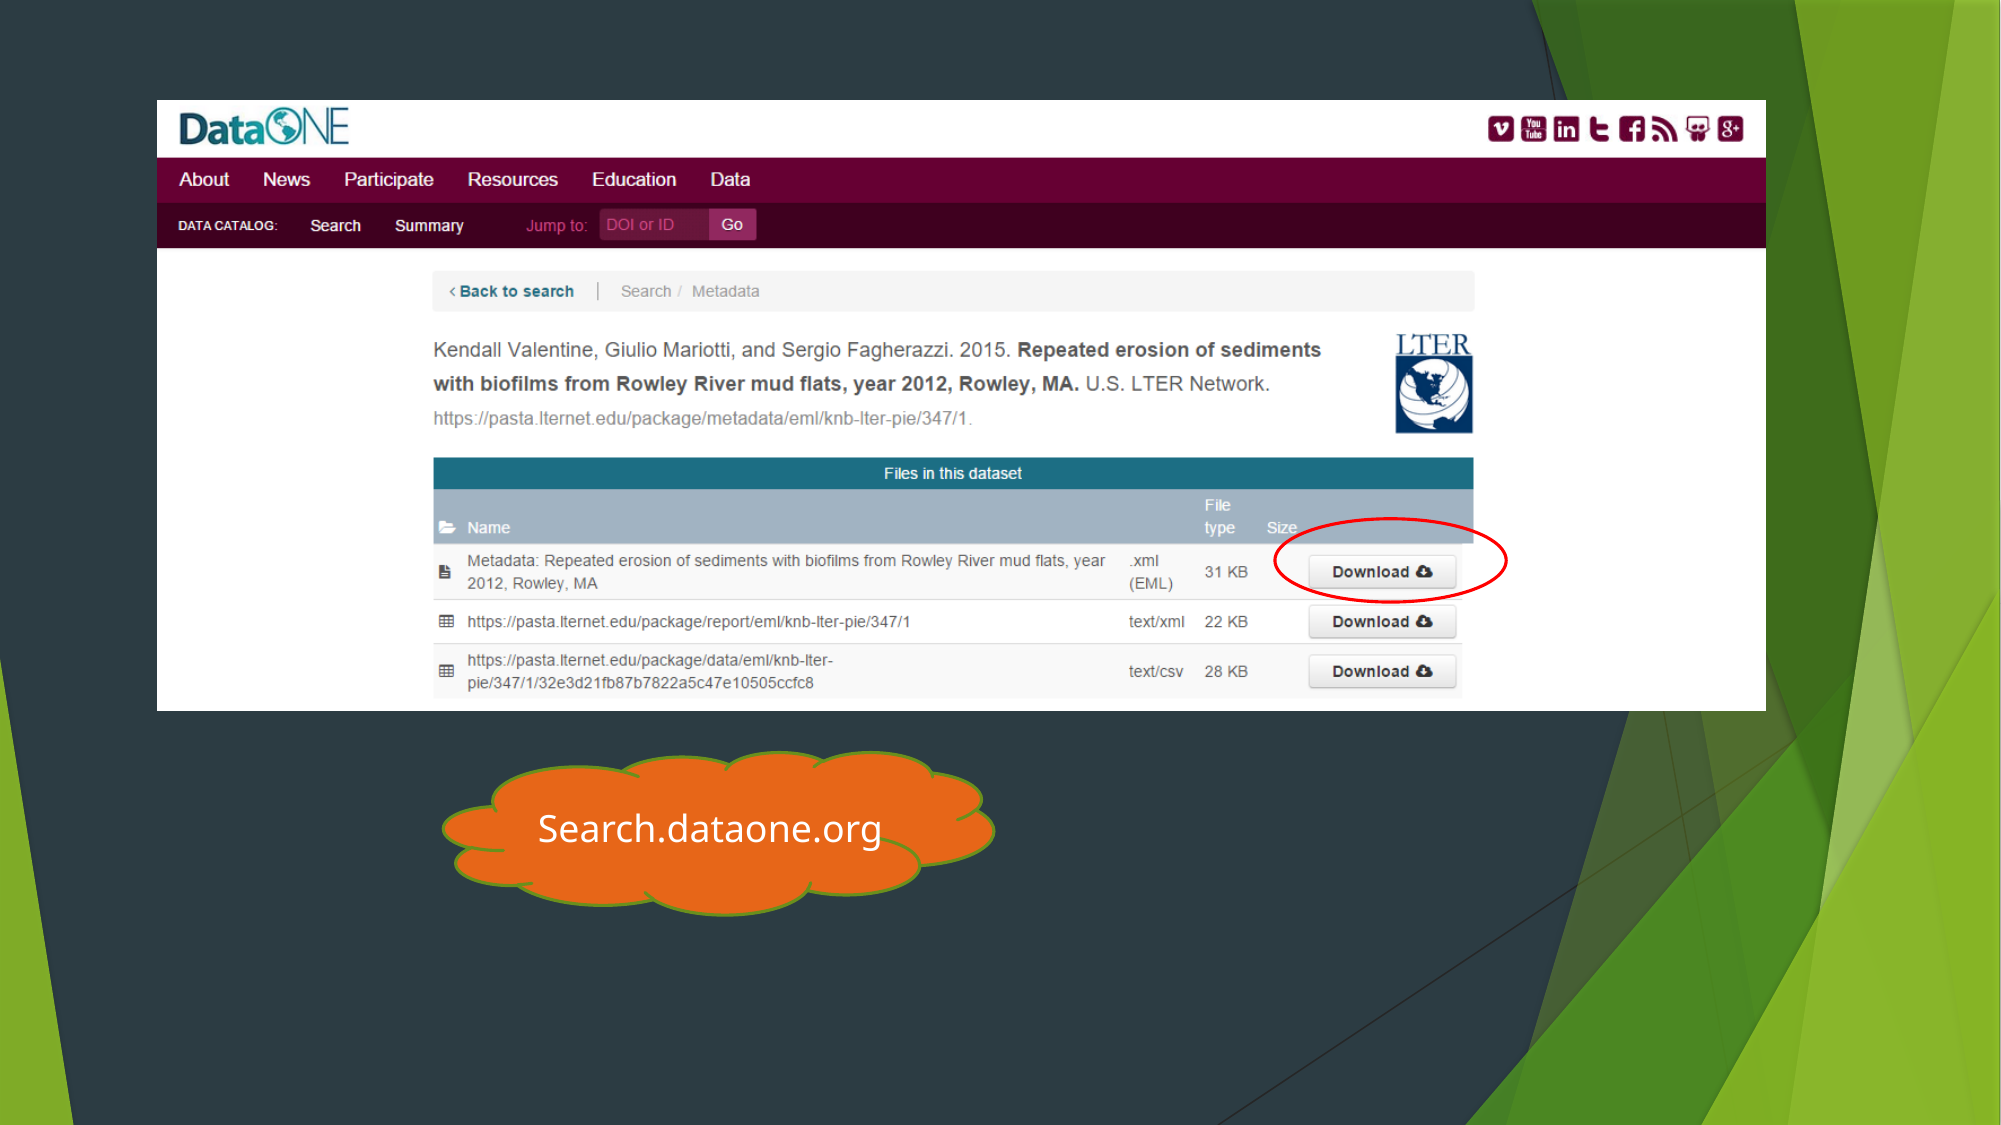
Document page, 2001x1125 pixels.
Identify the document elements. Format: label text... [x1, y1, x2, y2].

picture [156, 100, 1767, 711]
text_box [441, 750, 996, 917]
text_box Search.dataone.org [523, 797, 898, 858]
